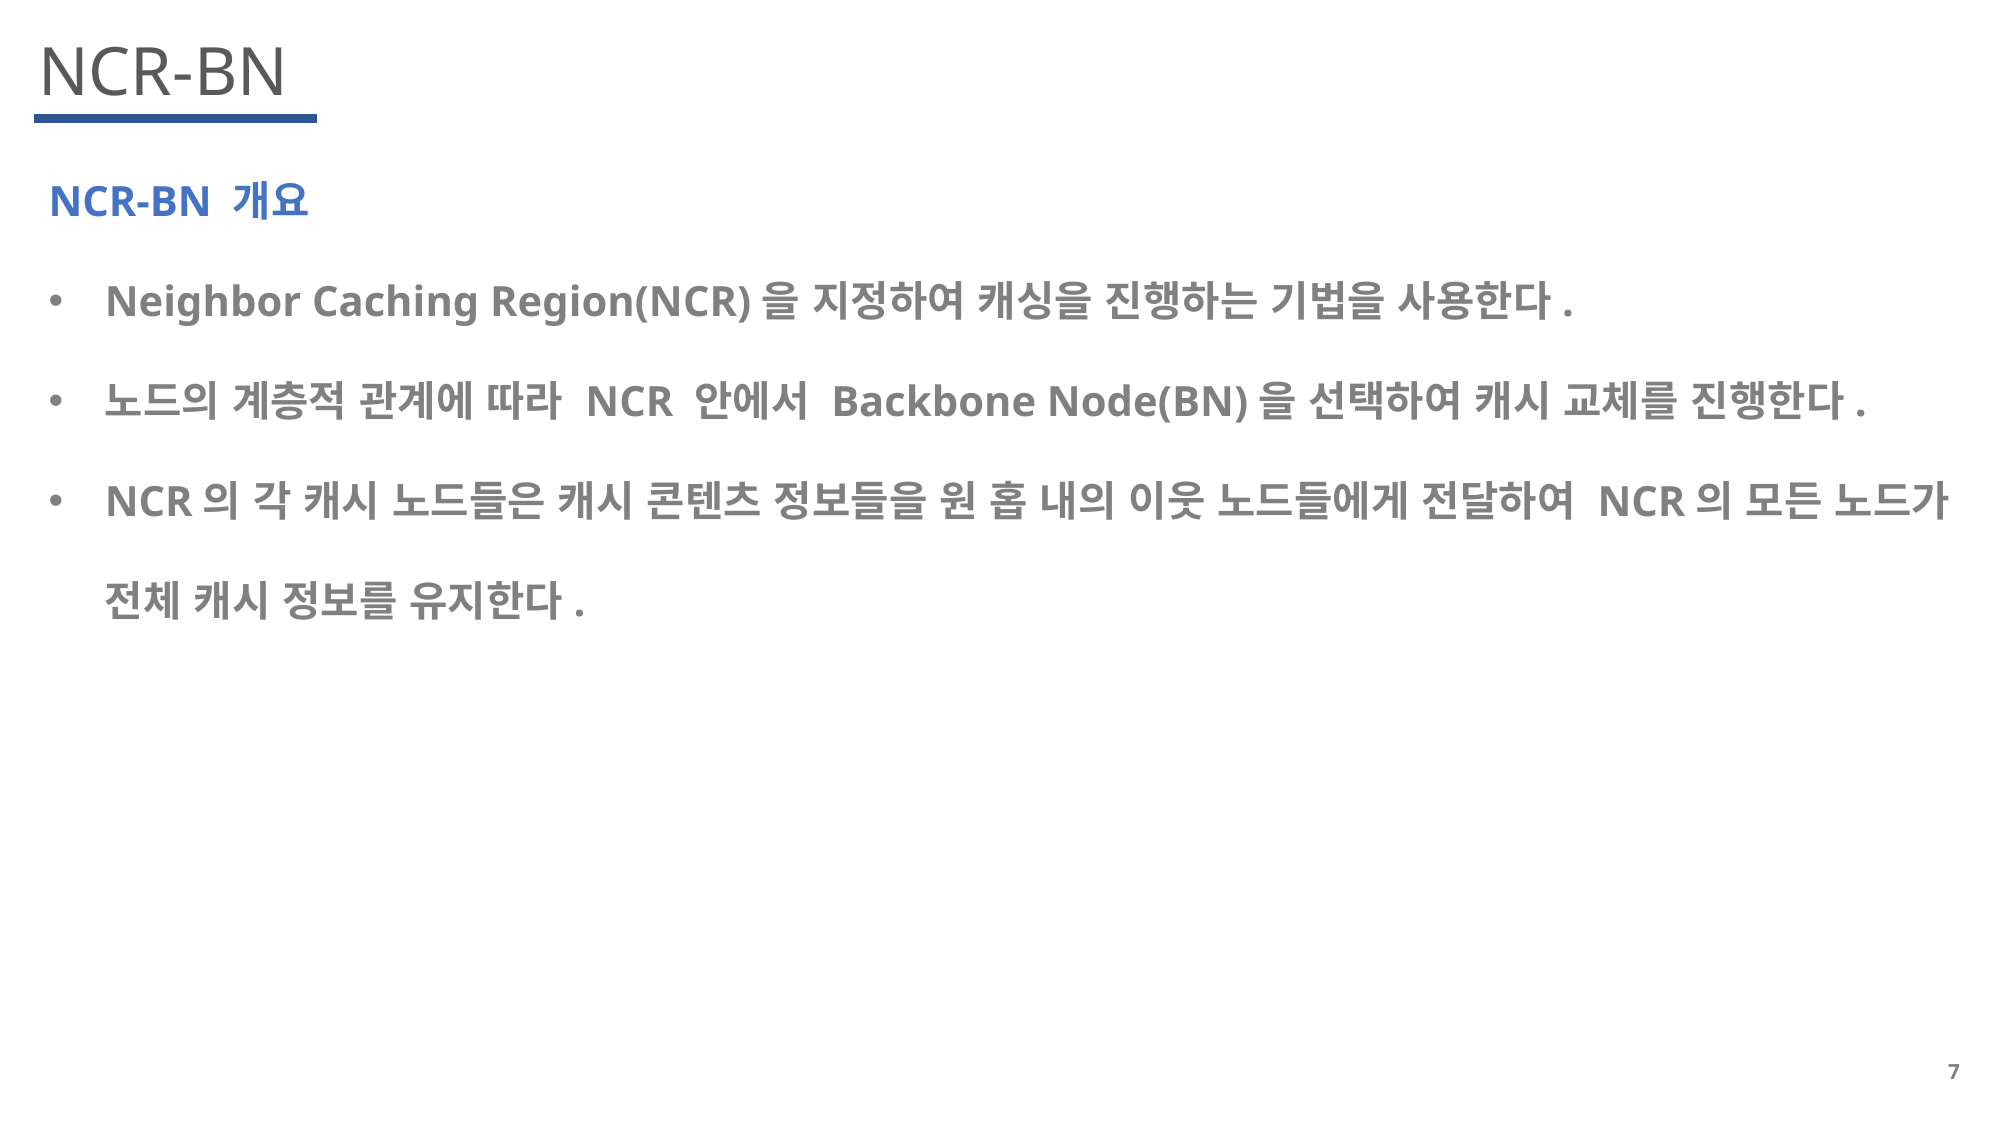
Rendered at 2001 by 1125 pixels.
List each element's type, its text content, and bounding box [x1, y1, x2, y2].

text_box NCR-BN 개요 Neighbor Caching Region(NCR)을 지정하여 캐싱을 진행하는 기법을 사용한다. 노드의 계층적 관계에 따라 NCR 안에서 Backbone Node(BN)을 선택하여 캐시 교체를 진행한다. NCR의 각 캐시 노드들은 캐시 콘텐츠 정보들을 원 홉 내의 이웃 노드들에게 전달하여 NCR의 모든 노드가 전체 캐시 정보를 유지한다. [33, 117, 1977, 633]
slide_number 7 [1524, 1042, 1975, 1103]
text_box NCR-BN [23, 21, 1622, 117]
